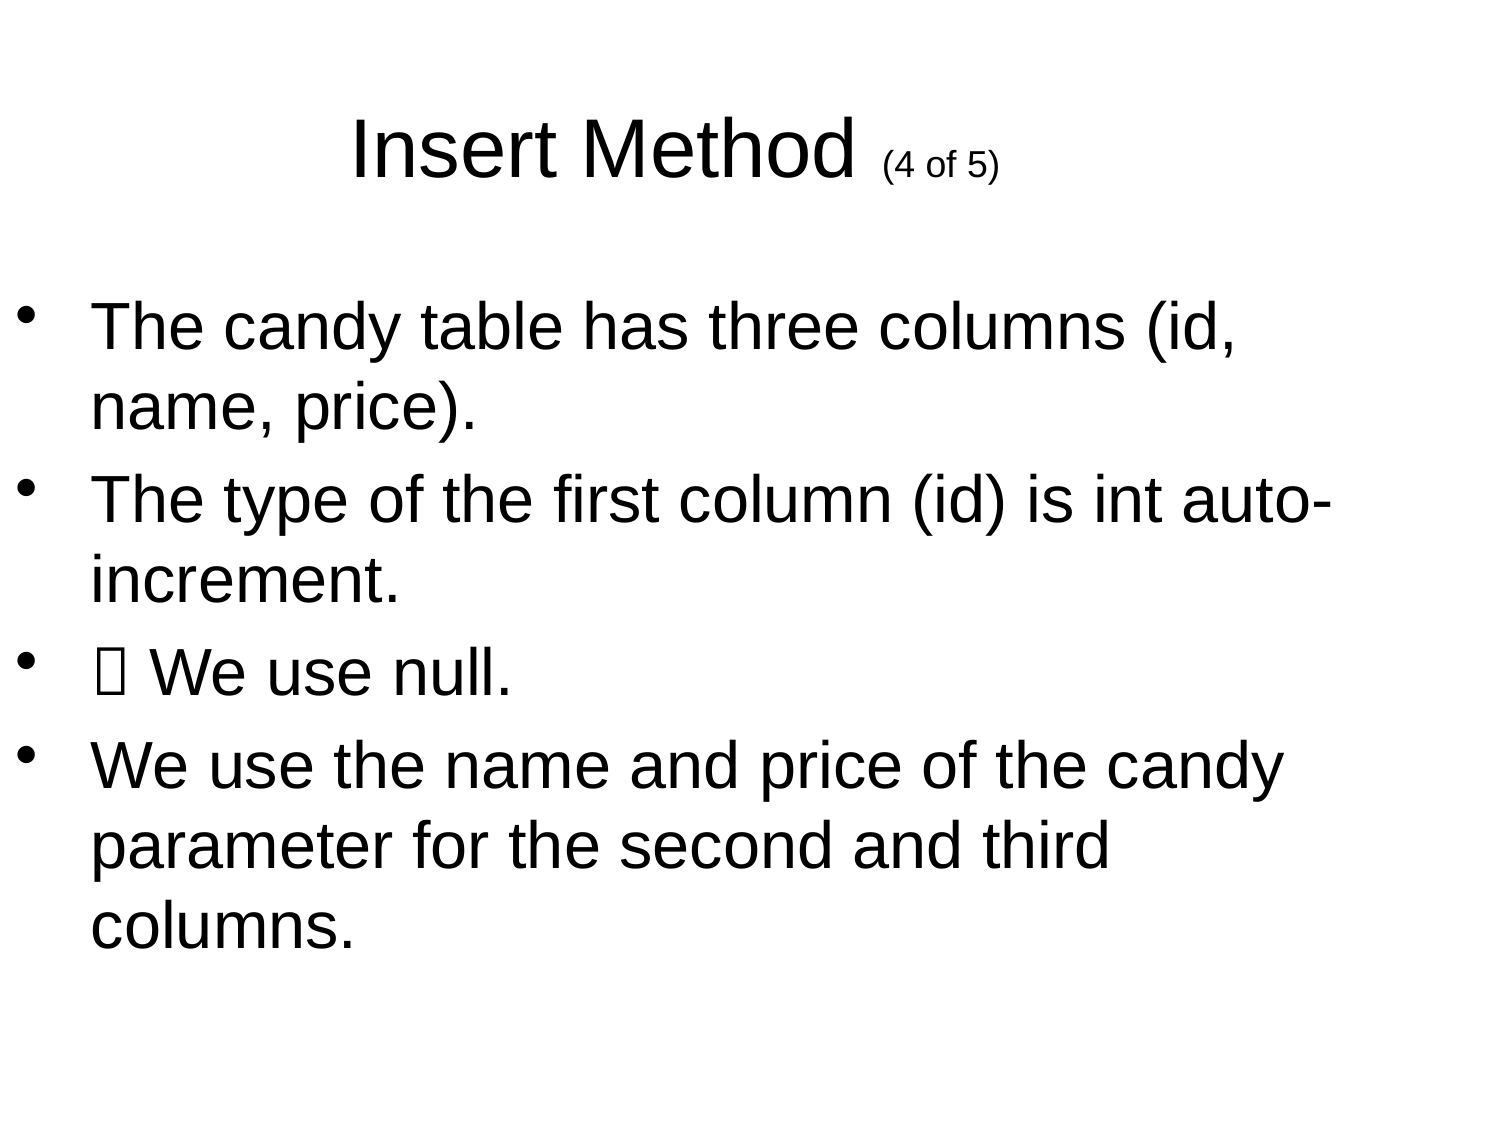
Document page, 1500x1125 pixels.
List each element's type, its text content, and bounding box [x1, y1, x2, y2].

title Insert Method (4 of 5) [0, 50, 1350, 238]
list The candy table has three columns (id, name, price). The type of the first column (id) is int auto-increment.  We use null. We use the name and price of the candy parameter for the second and third columns. [0, 275, 1350, 950]
